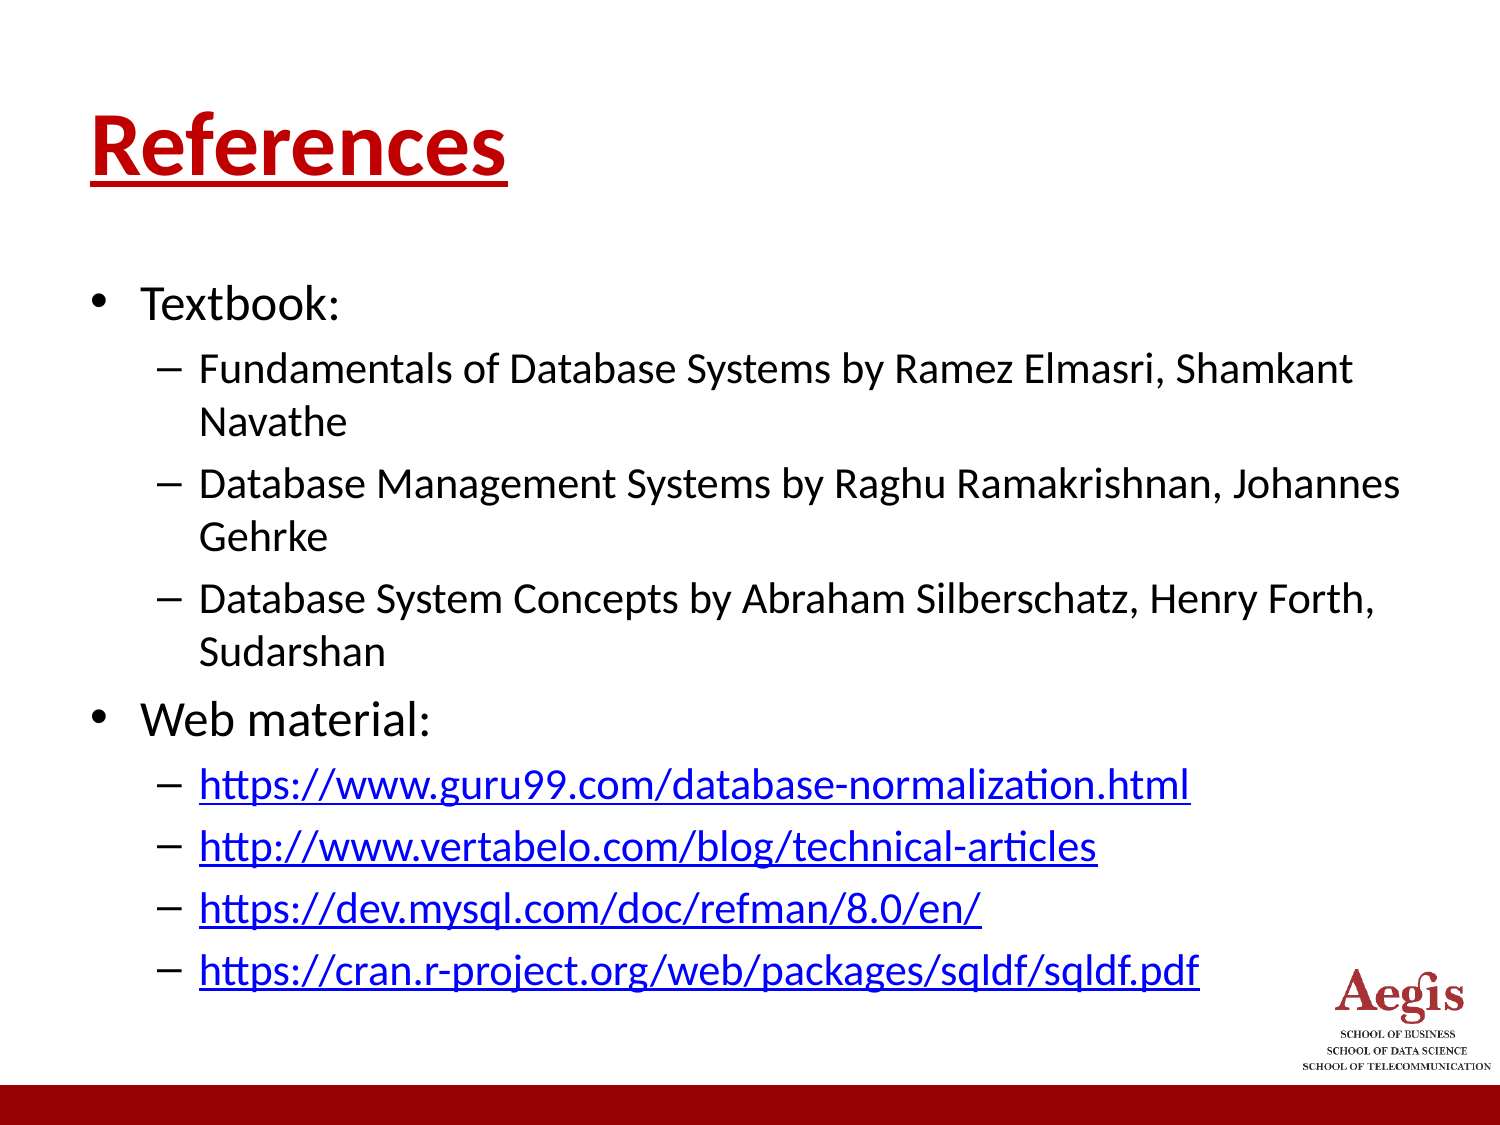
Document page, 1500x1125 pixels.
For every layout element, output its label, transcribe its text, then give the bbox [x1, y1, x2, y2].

title References [75, 45, 1425, 233]
picture [1303, 969, 1491, 1070]
list Textbook: Fundamentals of Database Systems by Ramez Elmasri, Shamkant Navathe Database Management Systems by Raghu Ramakrishnan, Johannes Gehrke Database System Concepts by Abraham Silberschatz, Henry Forth, Sudarshan Web material: https://www.guru99.com/database-normalization.html http://www.vertabelo.com/blog/technical-articles https://dev.mysql.com/doc/refman/8.0/en/ https://cran.r-project.org/web/packages/sqldf/sqldf.pdf [75, 262, 1425, 1005]
